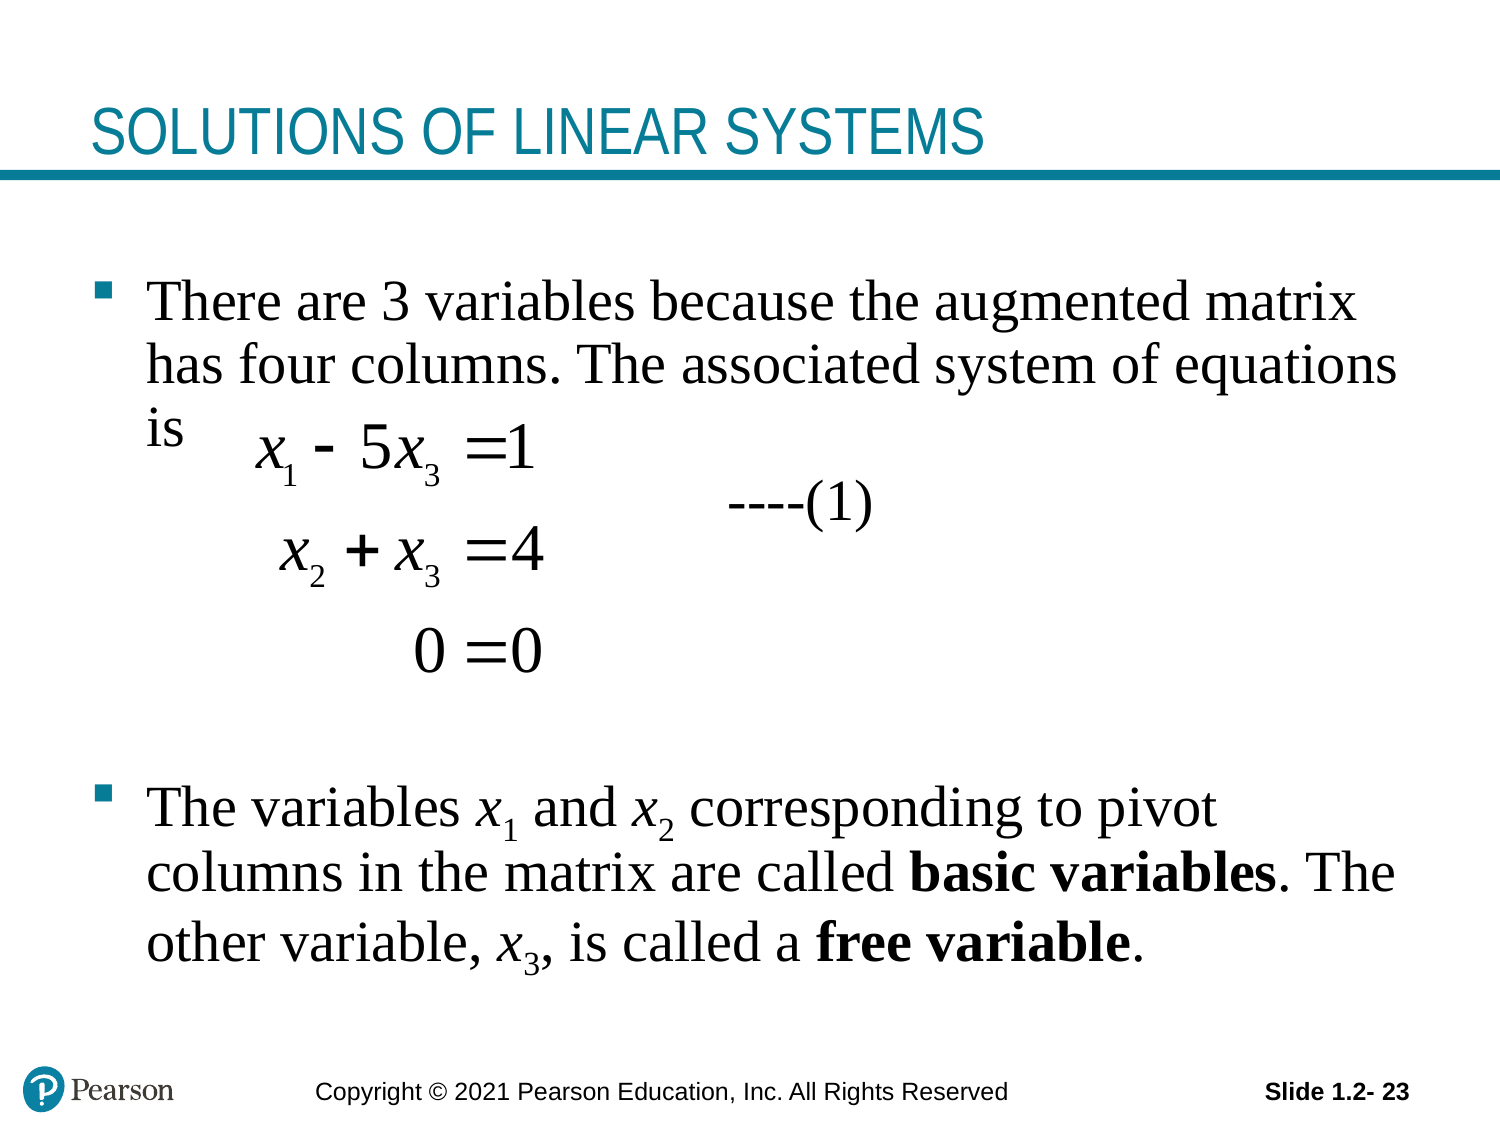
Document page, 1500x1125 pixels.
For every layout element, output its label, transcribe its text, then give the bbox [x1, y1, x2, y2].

footer Copyright © 2021 Pearson Education, Inc. All Rights Reserved [300, 1034, 1113, 1113]
slide_number Slide 1.2- 23 [1113, 1034, 1425, 1113]
title SOLUTIONS OF LINEAR SYSTEMS [75, 0, 1425, 175]
list There are 3 variables because the augmented matrix has four columns. The associated system of equations is ----(1) The variables x1 and x2 corresponding to pivot columns in the matrix are called basic variables. The other variable, x3, is called a free variable. [75, 262, 1425, 1013]
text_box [249, 412, 548, 680]
